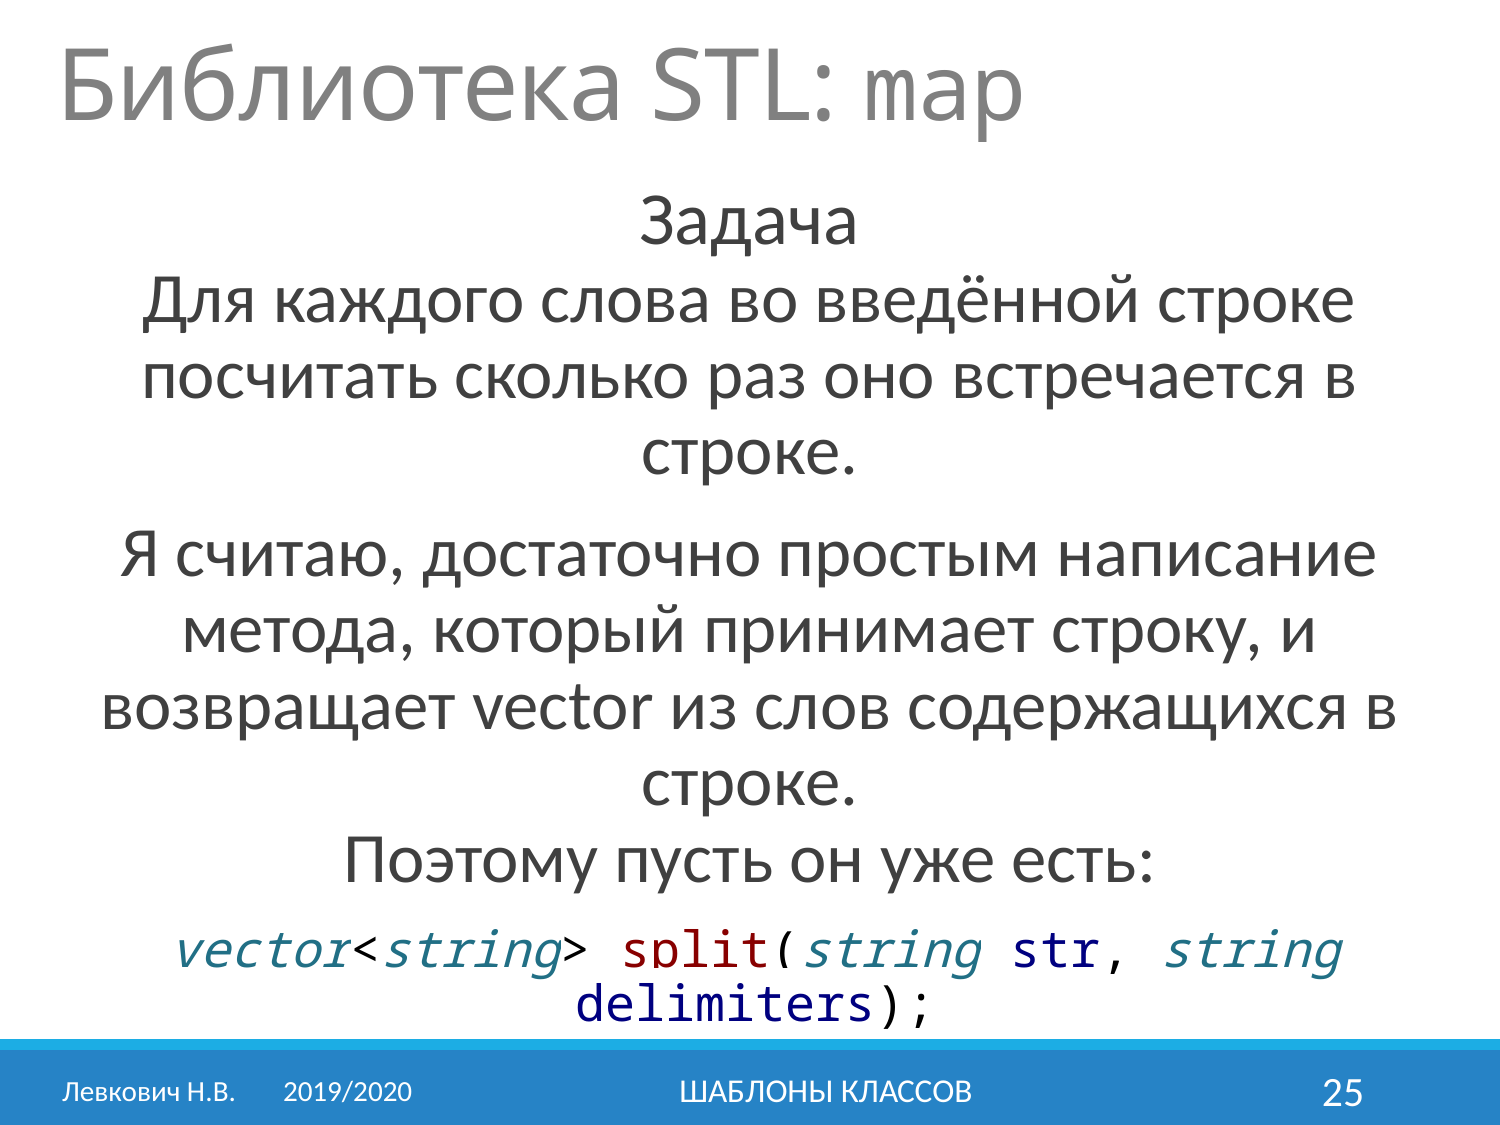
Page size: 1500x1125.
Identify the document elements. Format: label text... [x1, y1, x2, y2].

slide_number 25 [1218, 1059, 1380, 1120]
text_box vector<string> split(string str, string delimiters); [29, 916, 1483, 1040]
footer Шаблоны классов [453, 1059, 1199, 1120]
slide_number Левкович Н.В. 2019/2020 [47, 1059, 440, 1120]
text_box Библиотека STL: map [41, 30, 1459, 149]
text_box Задача Для каждого слова во введённой строке посчитать сколько раз оно встречается в строке. Я считаю, достаточно простым написание метода, который принимает строку, и возвращает vector из слов содержащихся в строке. Поэтому пусть он уже есть: [41, 172, 1459, 894]
